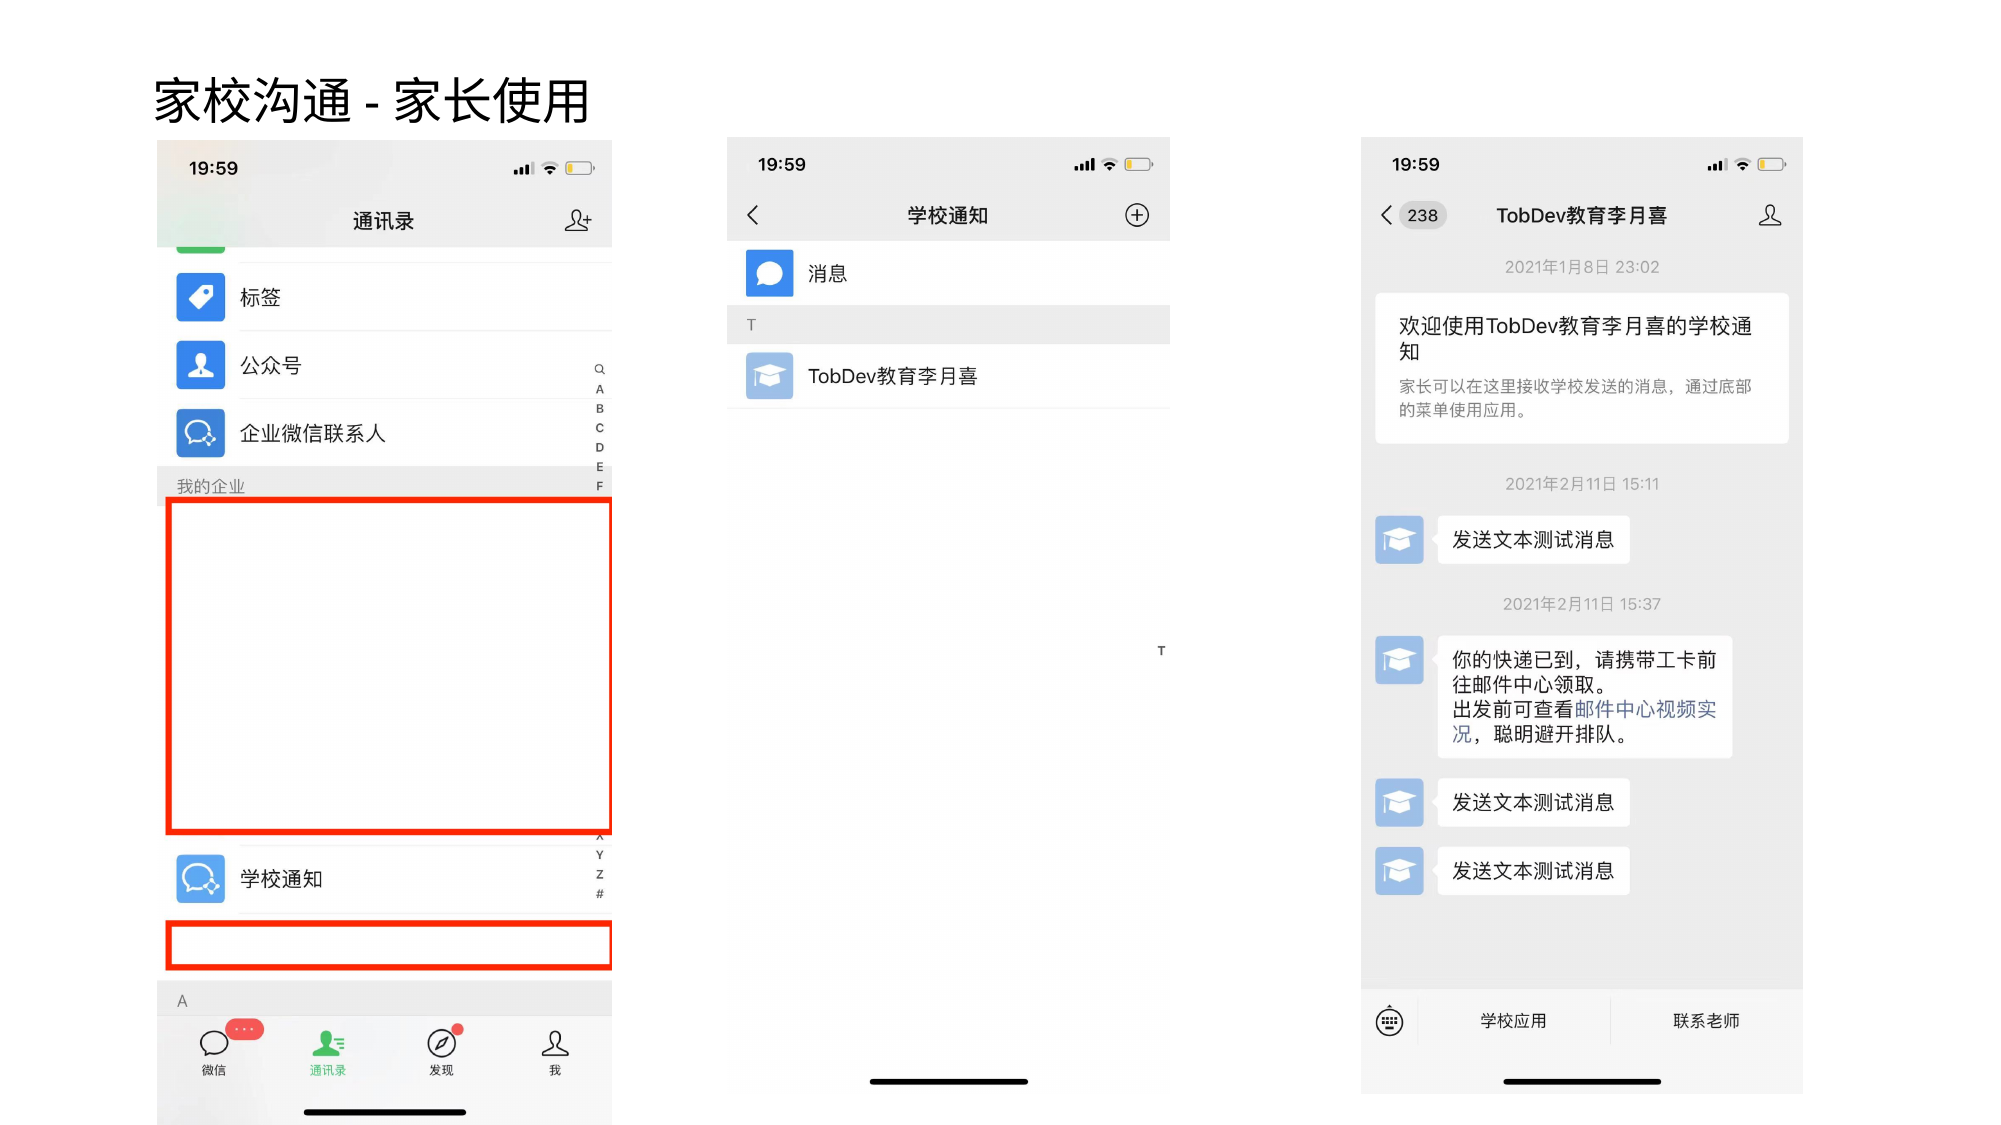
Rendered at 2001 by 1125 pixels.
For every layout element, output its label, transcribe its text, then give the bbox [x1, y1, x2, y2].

picture [1361, 137, 1803, 1094]
picture [157, 140, 612, 1125]
title 家校沟通-家长使用 [137, 40, 1863, 166]
picture [727, 137, 1170, 1094]
